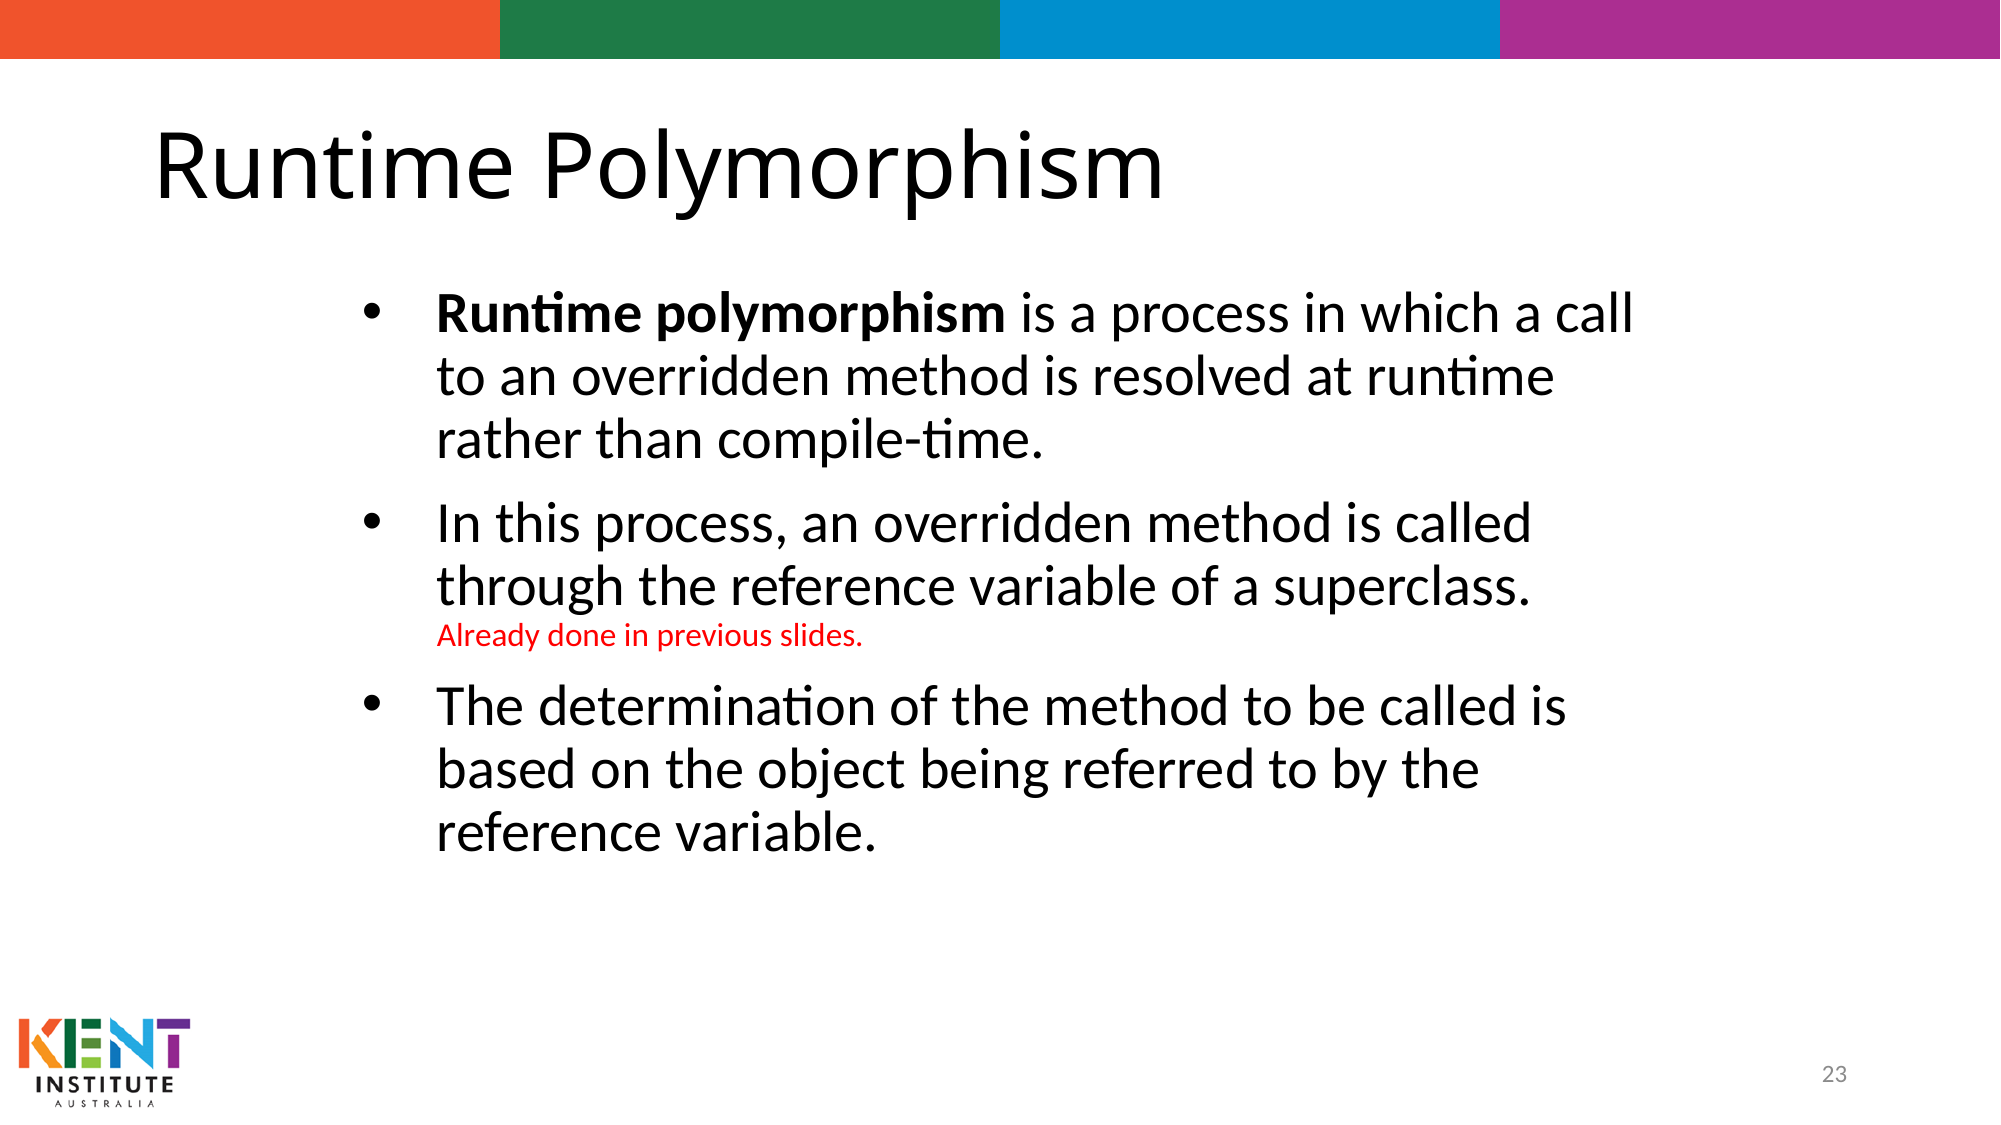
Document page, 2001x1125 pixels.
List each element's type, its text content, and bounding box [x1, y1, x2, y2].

list Runtime polymorphism is a process in which a call to an overridden method is resolved at runtime rather than compile-time. In this process, an overridden method is called through the reference variable of a superclass. Already done in previous slides. The determination of the method to be called is based on the object being referred to by the reference variable. [337, 275, 1663, 1000]
slide_number 23 [1412, 1042, 1863, 1103]
title Runtime Polymorphism [137, 59, 1863, 278]
picture [0, 1000, 208, 1125]
